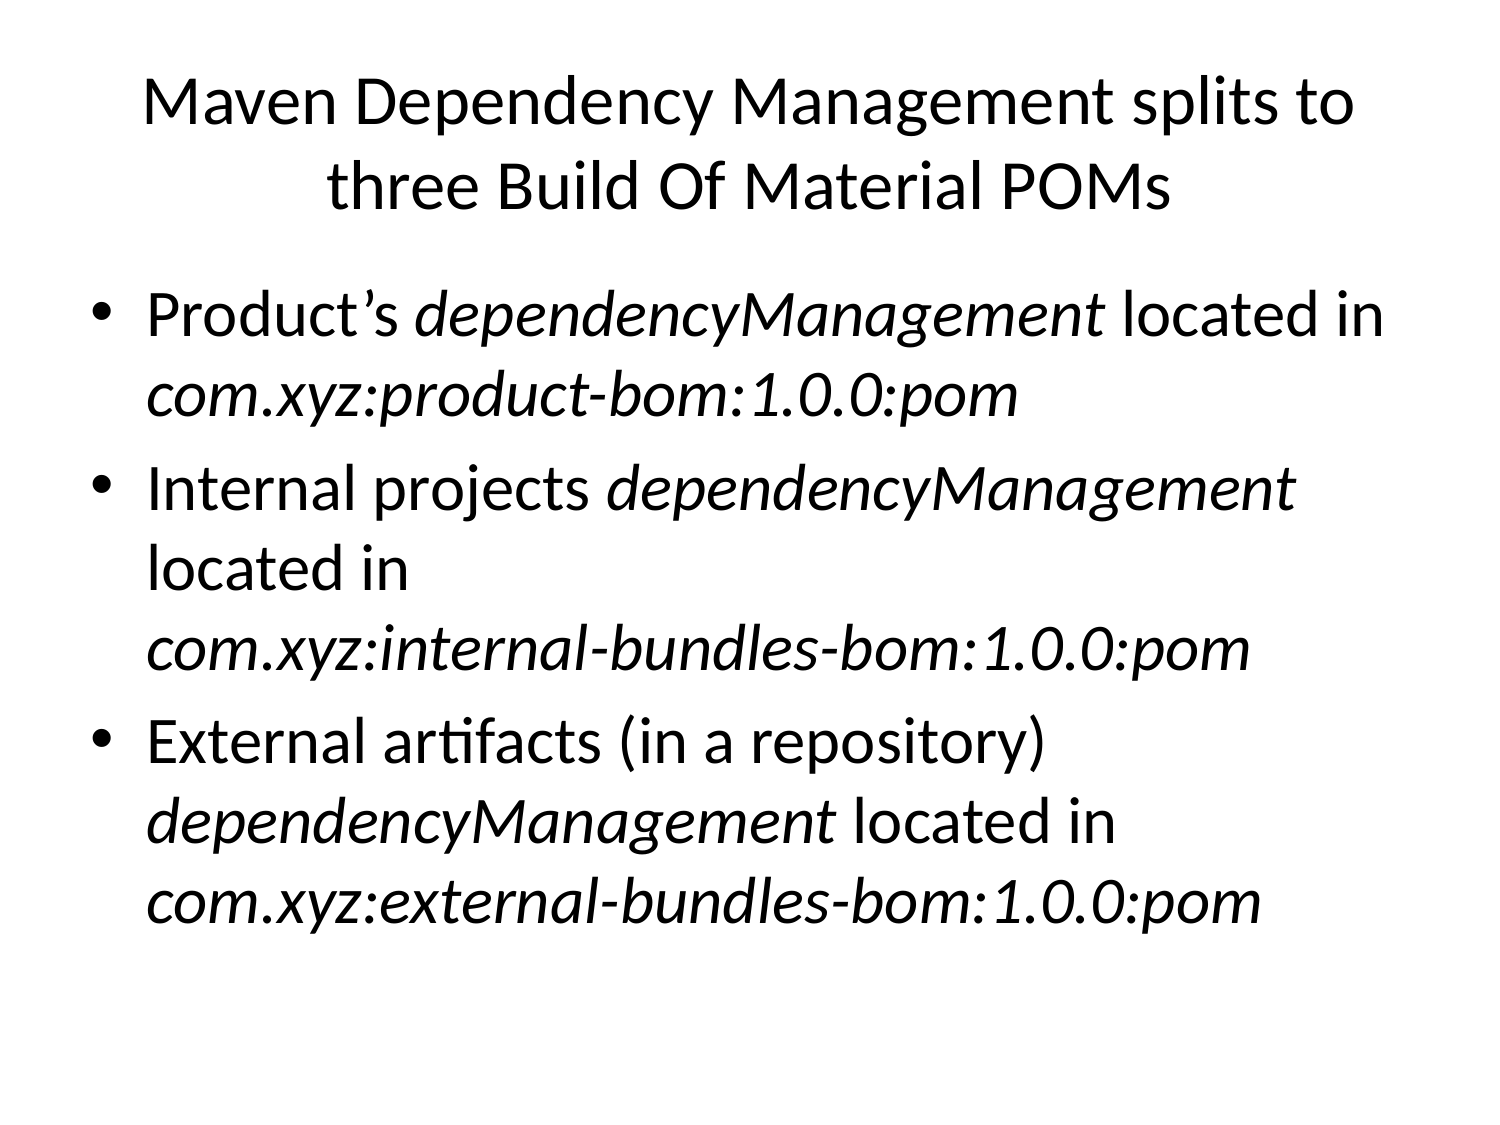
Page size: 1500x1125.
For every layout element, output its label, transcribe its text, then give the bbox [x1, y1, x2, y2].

title Maven Dependency Management splits to three Build Of Material POMs [75, 45, 1425, 233]
list Product’s dependencyManagement located in com.xyz:product-bom:1.0.0:pom Internal projects dependencyManagement located in com.xyz:internal-bundles-bom:1.0.0:pom External artifacts (in a repository) dependencyManagement located in com.xyz:external-bundles-bom:1.0.0:pom [75, 262, 1425, 1005]
